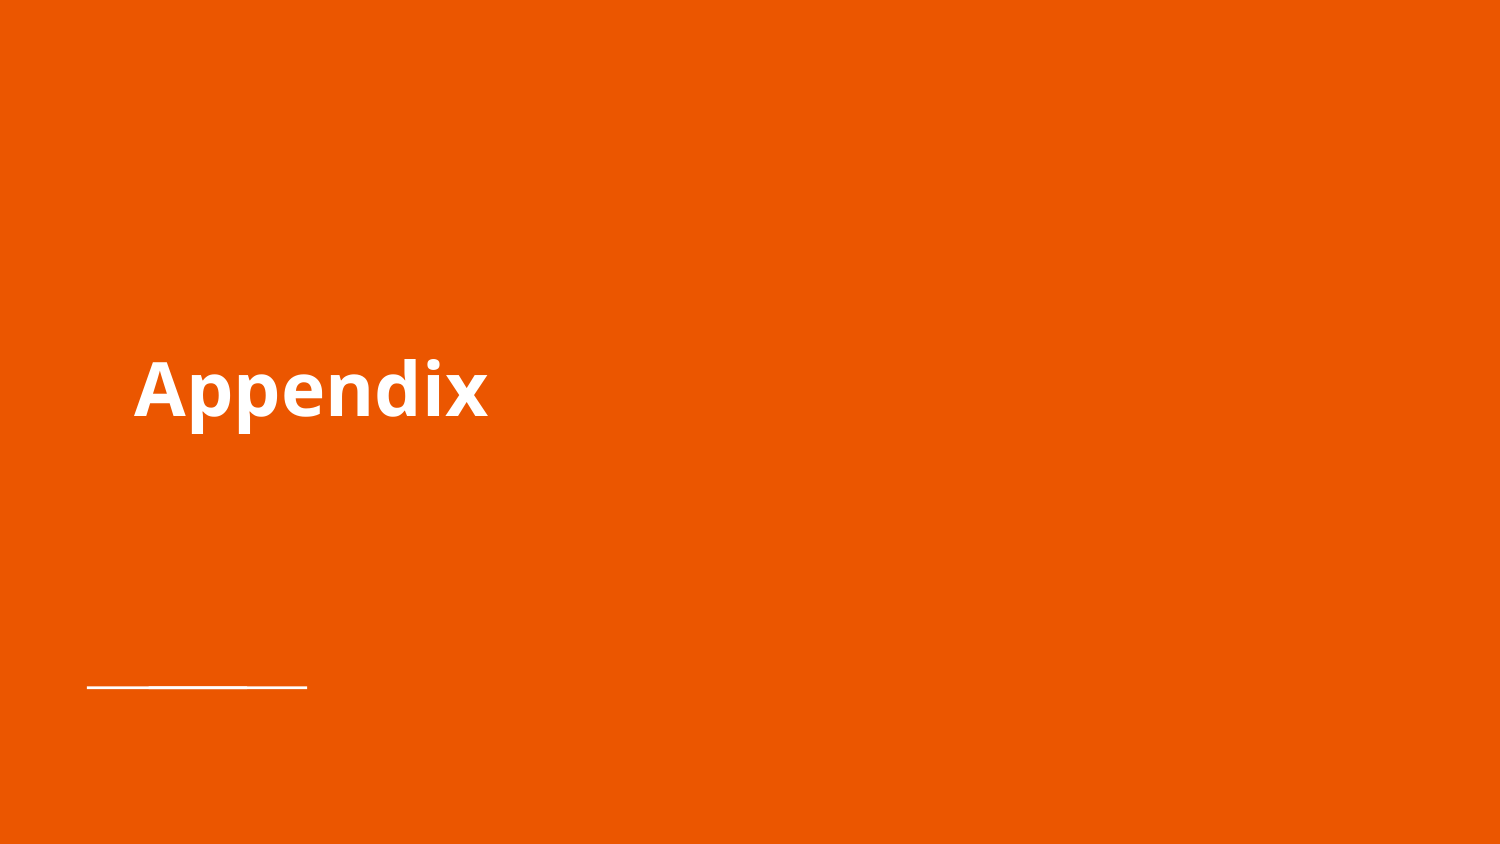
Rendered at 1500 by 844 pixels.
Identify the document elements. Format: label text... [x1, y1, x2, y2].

title Appendix [119, 141, 1272, 632]
